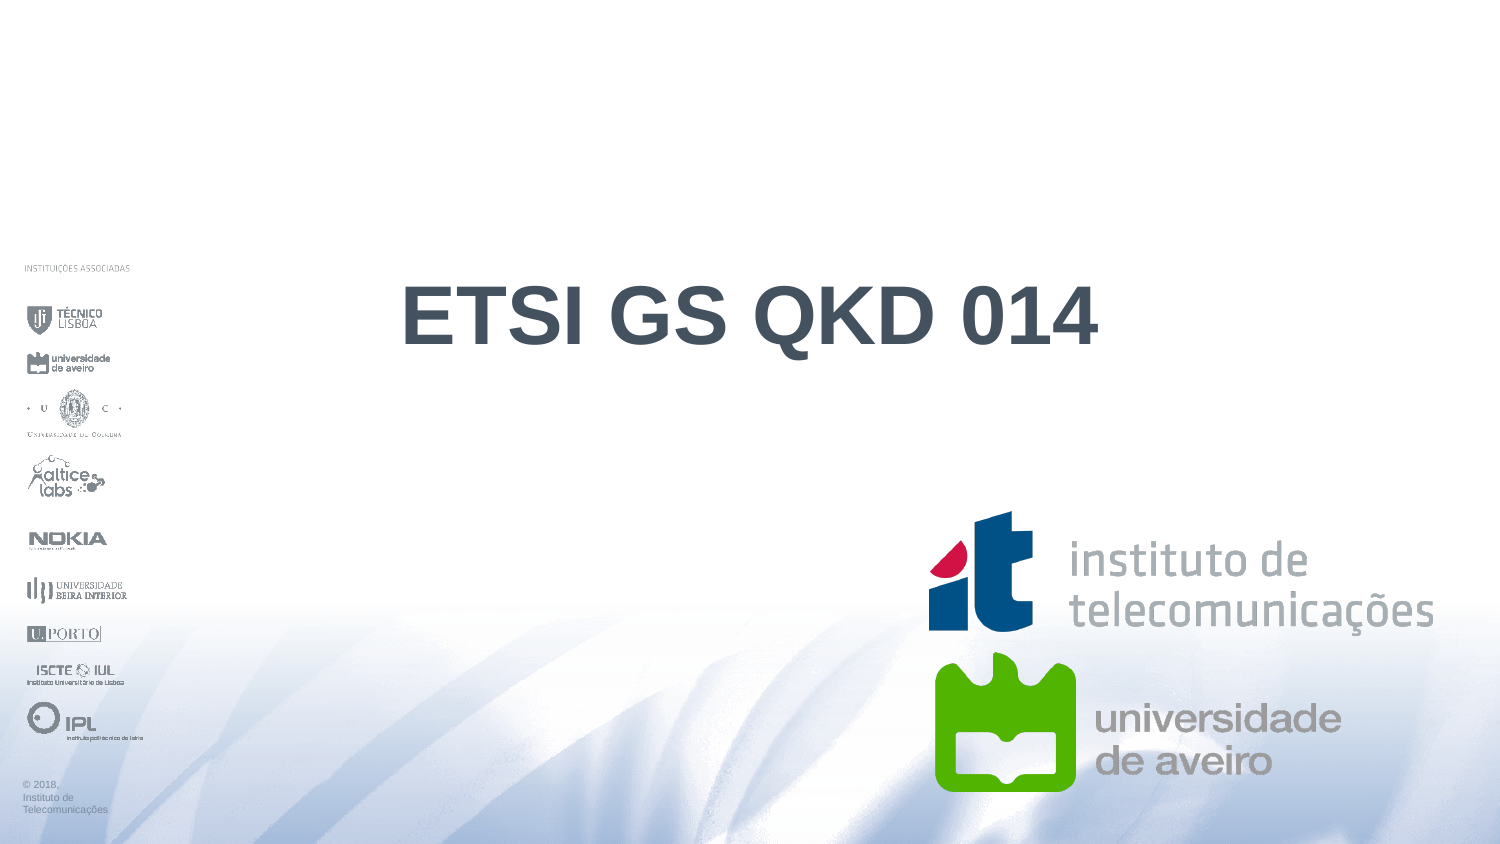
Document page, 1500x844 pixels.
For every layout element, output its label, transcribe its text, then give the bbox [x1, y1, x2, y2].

picture [0, 294, 1500, 844]
title ETSI GS QKD 014 [209, 174, 1291, 373]
picture [24, 263, 130, 274]
